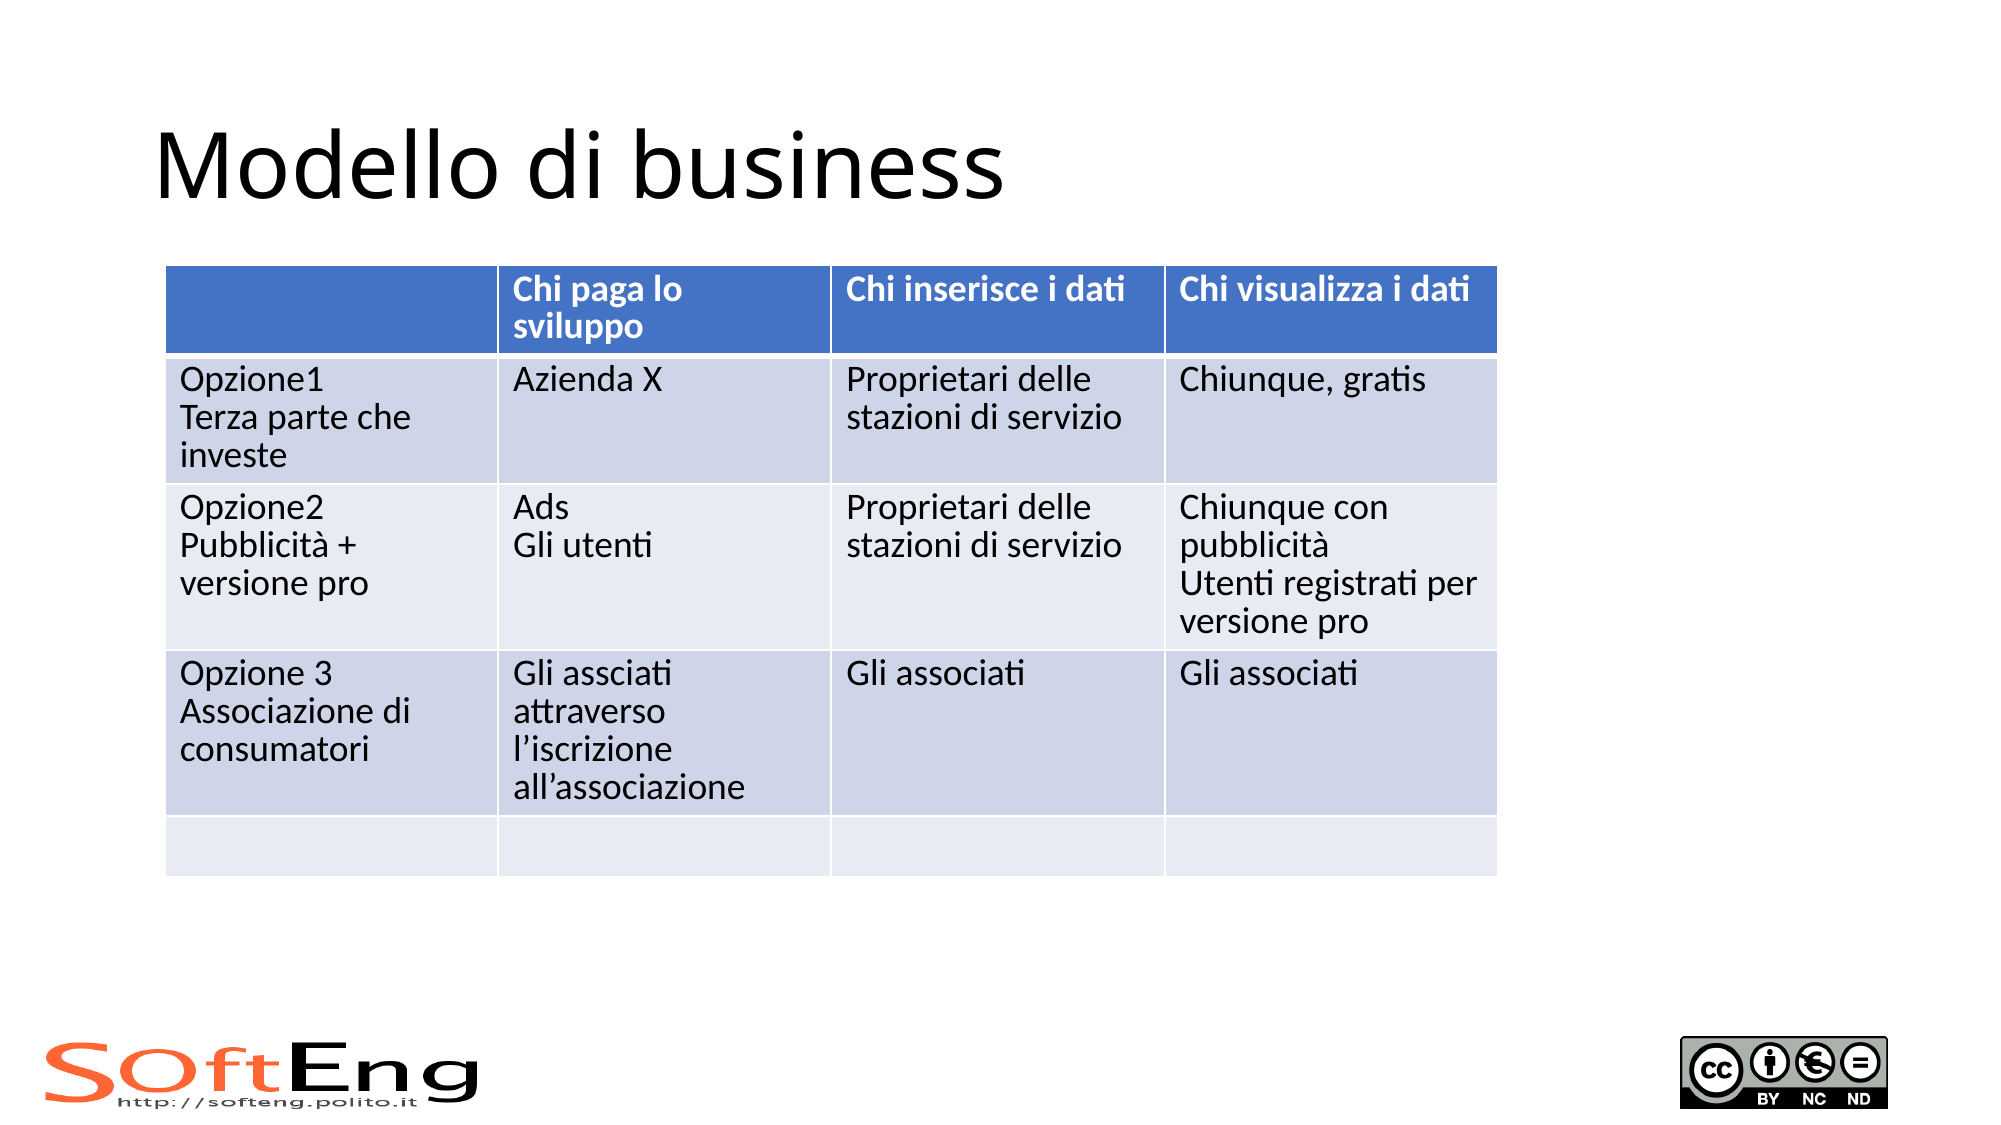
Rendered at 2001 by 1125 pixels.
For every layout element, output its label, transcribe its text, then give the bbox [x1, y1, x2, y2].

table_cell Gli assciati attraverso l’iscrizione all’associazione [499, 651, 830, 815]
table_cell Chiunque, gratis [1166, 359, 1497, 483]
table_cell Gli associati [1166, 651, 1497, 815]
table_cell [166, 817, 497, 876]
table_header Chi inserisce i dati [832, 266, 1164, 353]
table_cell [1166, 817, 1497, 876]
title Modello di business [137, 59, 1863, 278]
table_cell Ads Gli utenti [499, 485, 830, 649]
table_cell Gli associati [832, 651, 1164, 815]
table_cell Azienda X [499, 359, 830, 483]
table_cell [832, 817, 1164, 876]
picture [37, 1026, 488, 1119]
table_cell Proprietari delle stazioni di servizio [832, 359, 1164, 483]
table_cell Proprietari delle stazioni di servizio [832, 485, 1164, 649]
table_cell [499, 817, 830, 876]
table_cell Opzione1 Terza parte che investe [166, 359, 497, 483]
table_cell Opzione 3 Associazione di consumatori [166, 651, 497, 815]
table_header Chi visualizza i dati [1166, 266, 1497, 353]
table_header Chi paga lo sviluppo [499, 266, 830, 353]
table_cell Chiunque con pubblicità Utenti registrati per versione pro [1166, 485, 1497, 649]
table_header [166, 266, 497, 353]
table_cell Opzione2 Pubblicità + versione pro [166, 485, 497, 649]
picture [1680, 1036, 1888, 1109]
